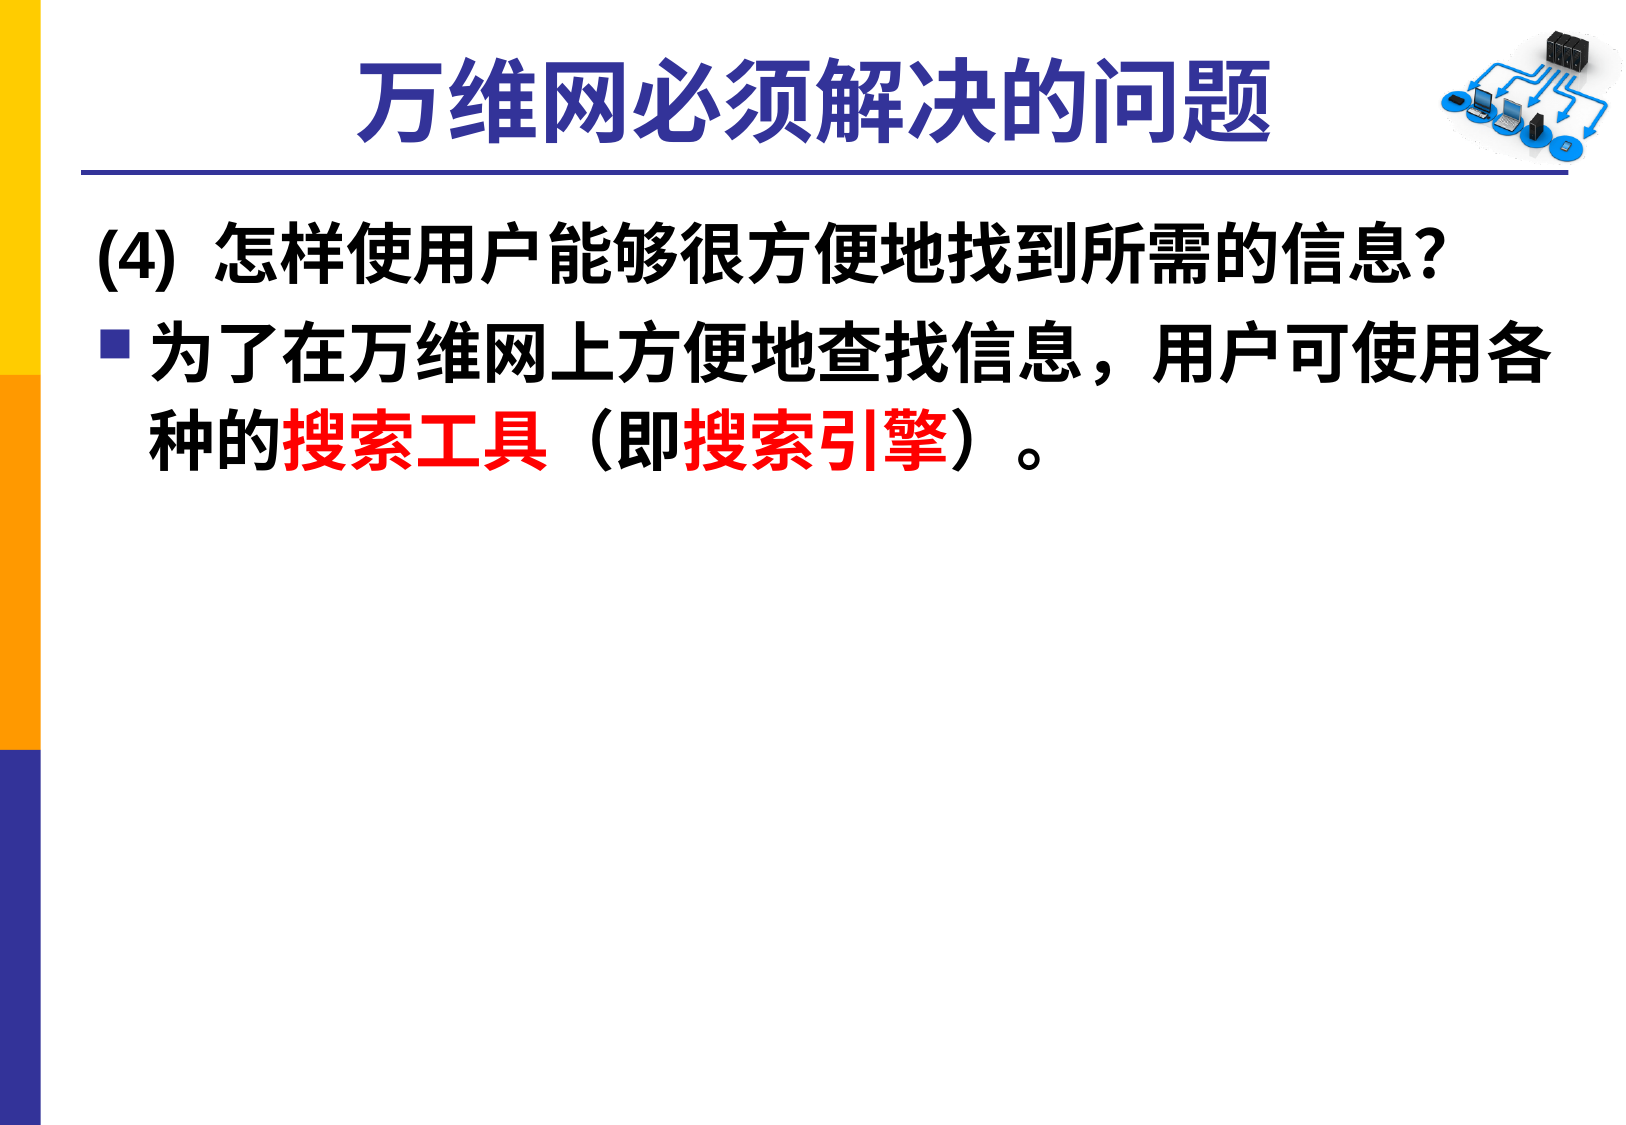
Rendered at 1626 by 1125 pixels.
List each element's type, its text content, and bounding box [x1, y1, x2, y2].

list (4) 怎样使用户能够很方便地找到所需的信息？ 为了在万维网上方便地查找信息，用户可使用各种的搜索工具（即搜索引擎）。 [81, 196, 1569, 1006]
title 万维网必须解决的问题 [81, 30, 1569, 161]
picture [1438, 30, 1624, 165]
